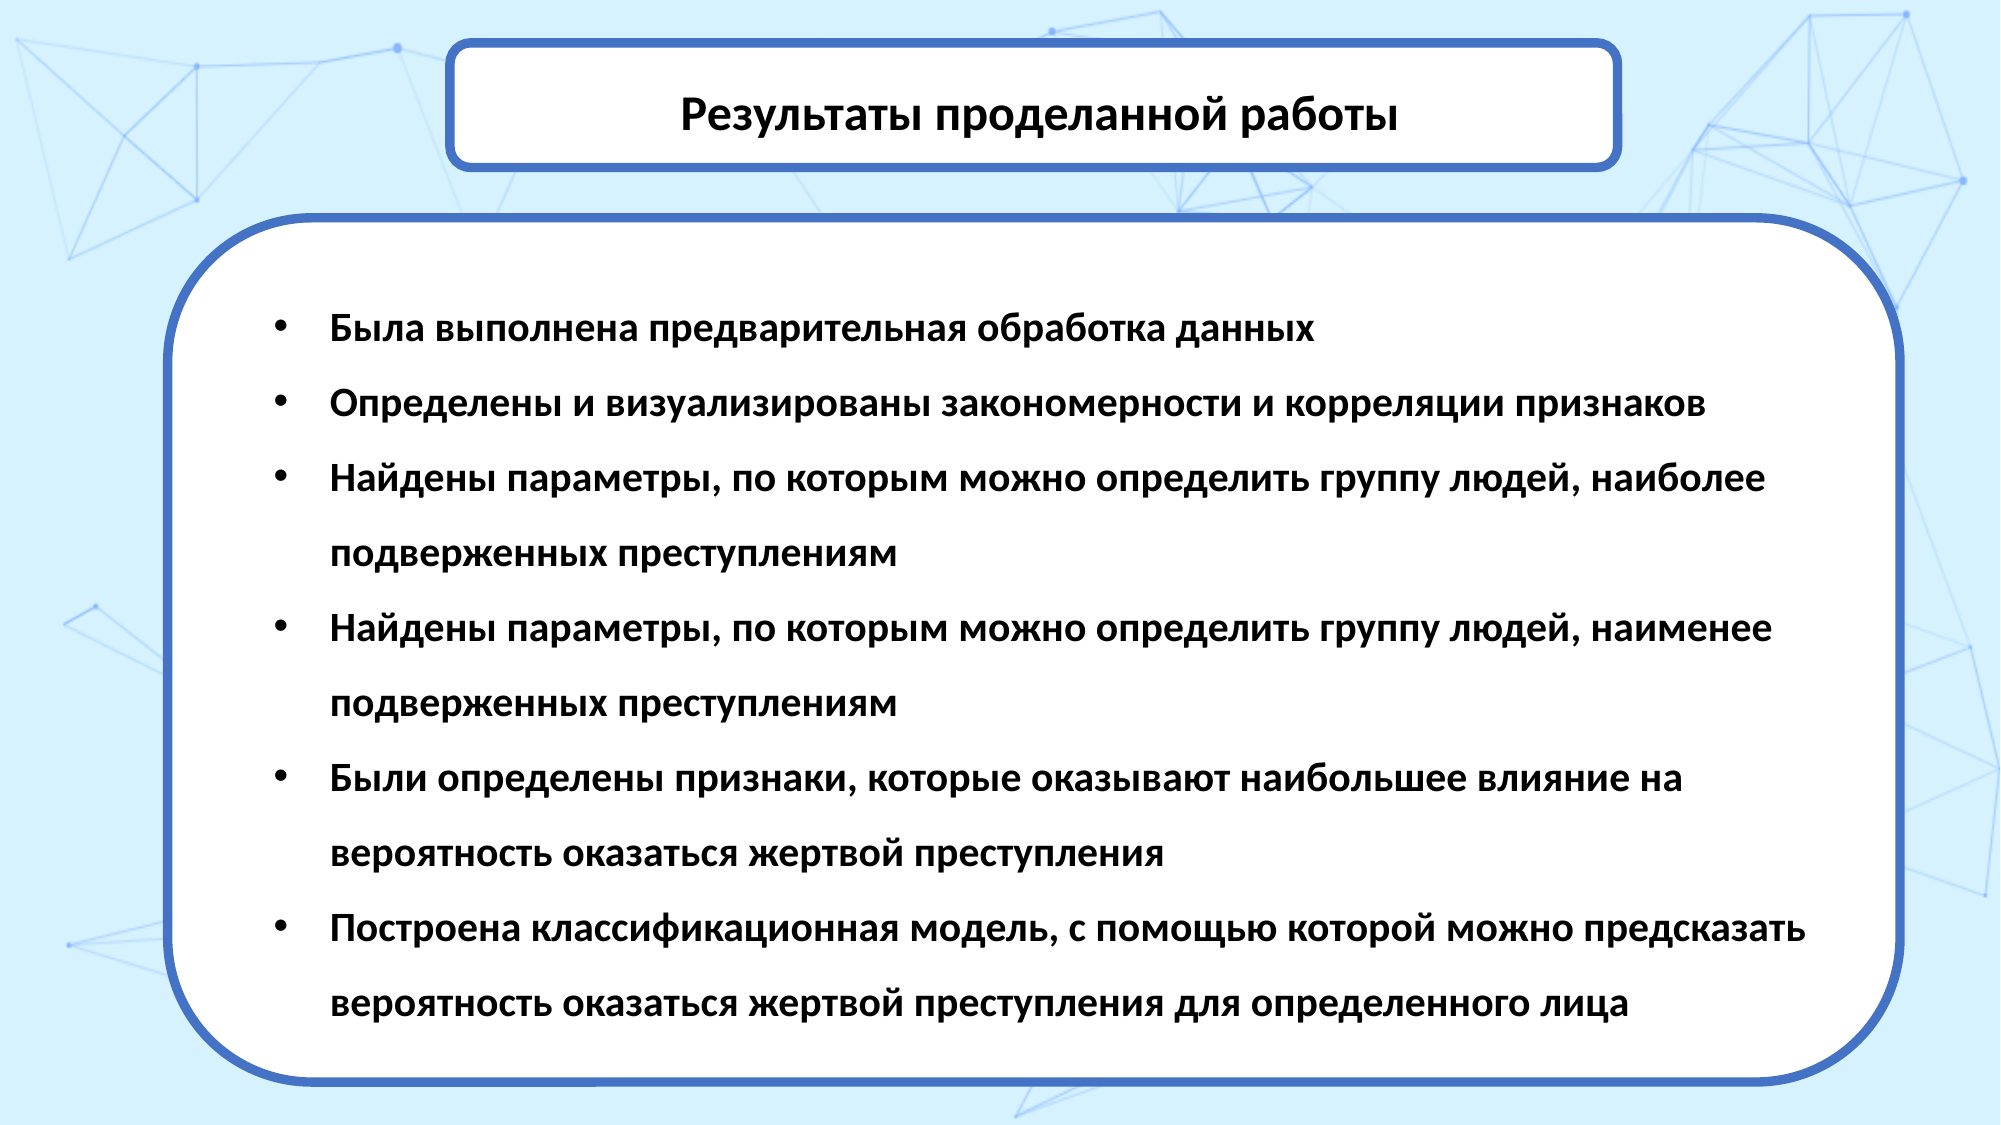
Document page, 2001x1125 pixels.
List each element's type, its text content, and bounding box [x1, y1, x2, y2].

picture [0, 0, 2001, 1125]
text_box Была выполнена предварительная обработка данных Определены и визуализированы закономерности и корреляции признаков Найдены параметры, по которым можно определить группу людей, наиболее подверженных преступлениям Найдены параметры, по которым можно определить группу людей, наименее подверженных преступлениям Были определены признаки, которые оказывают наибольшее влияние на вероятность оказаться жертвой преступления Построена классификационная модель, с помощью которой можно предсказать вероятность оказаться жертвой преступления для определенного лица [258, 267, 1833, 1033]
text_box [166, 216, 1902, 1084]
text_box [448, 43, 1619, 169]
text_box Результаты проделанной работы [462, 42, 1618, 148]
